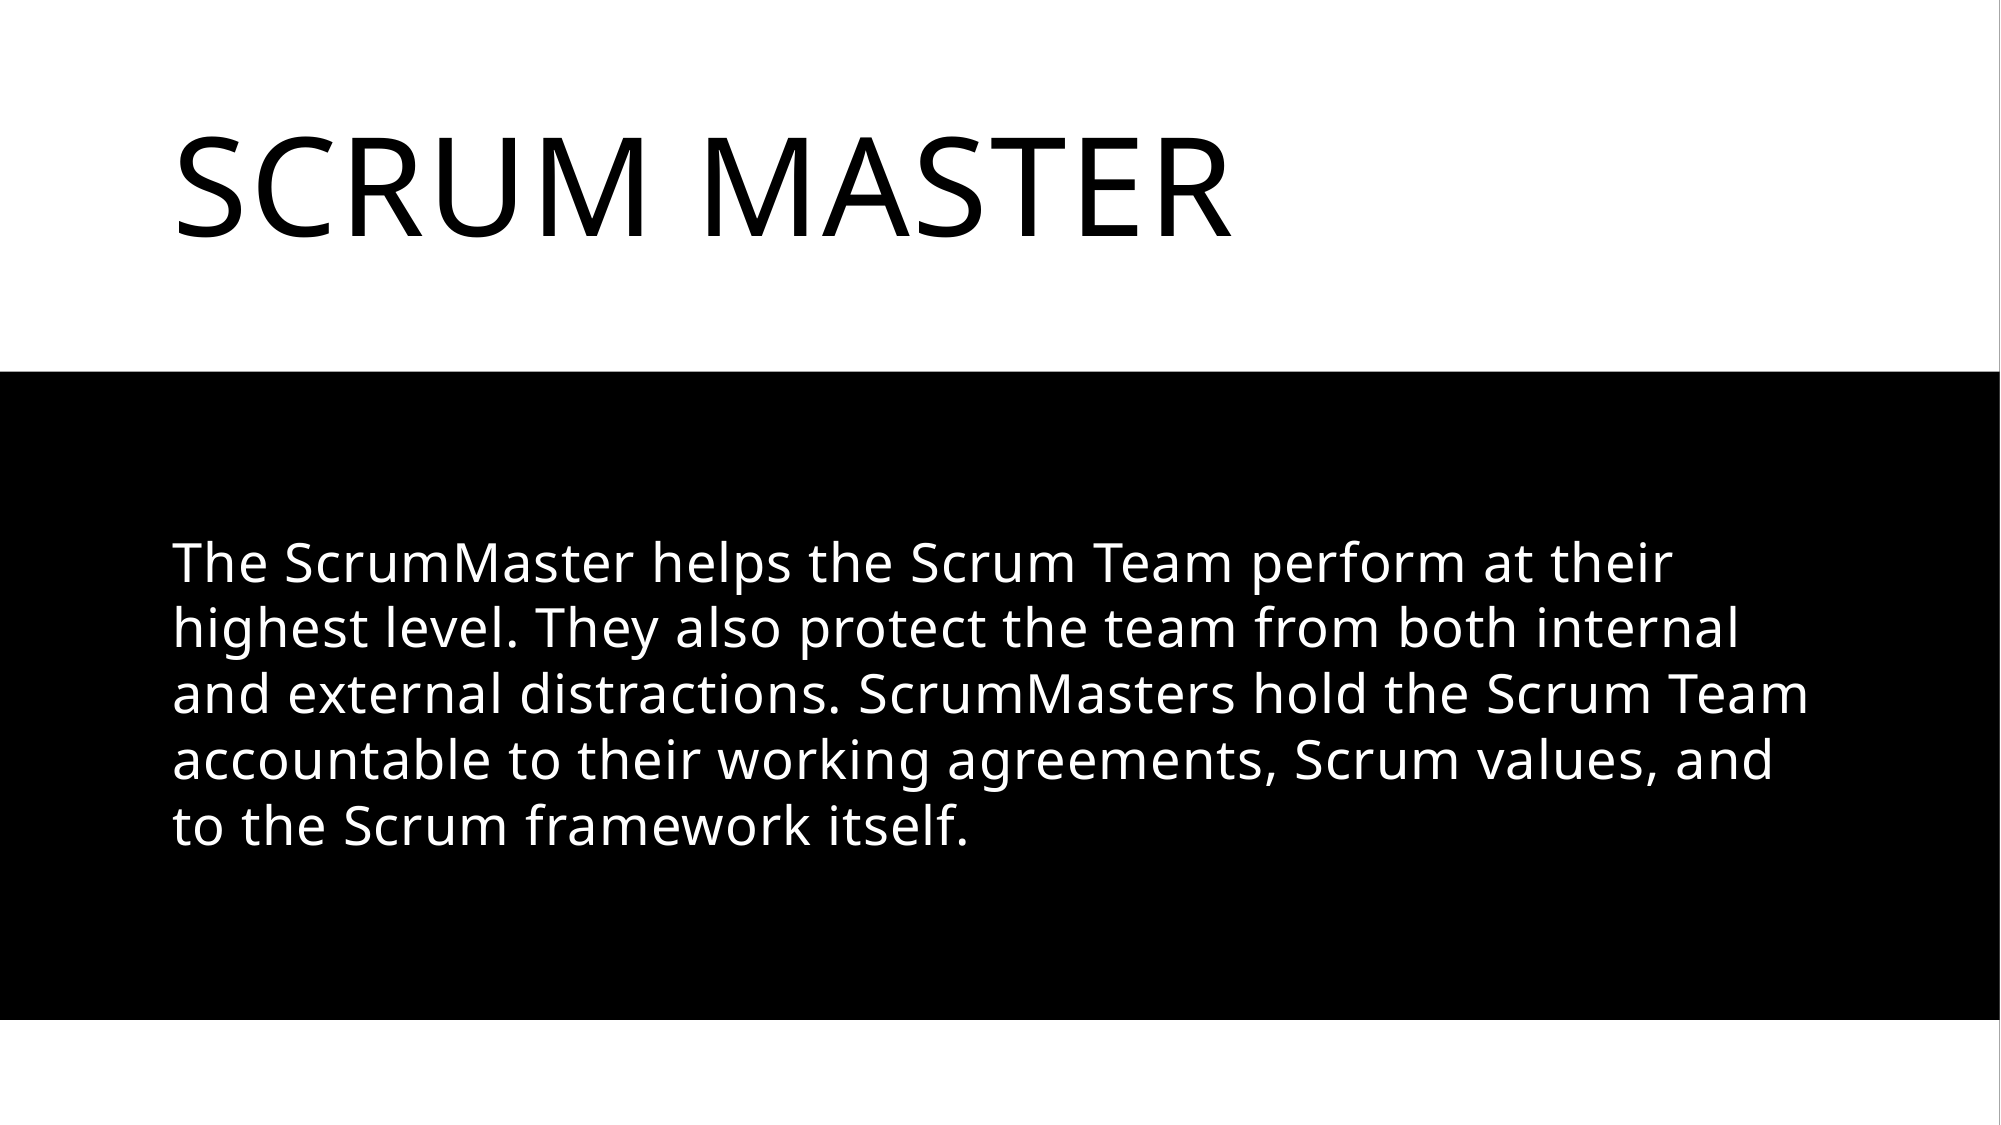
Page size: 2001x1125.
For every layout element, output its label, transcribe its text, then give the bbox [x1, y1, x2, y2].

text_box [0, 1021, 2000, 1125]
text_box [0, 370, 2000, 1021]
title Scrum master [157, 52, 1842, 332]
text_box [0, 0, 2000, 370]
list The ScrumMaster helps the Scrum Team perform at their highest level. They also protect the team from both internal and external distractions. ScrumMasters hold the Scrum Team accountable to their working agreements, Scrum values, and to the Scrum framework itself. [157, 424, 1842, 959]
